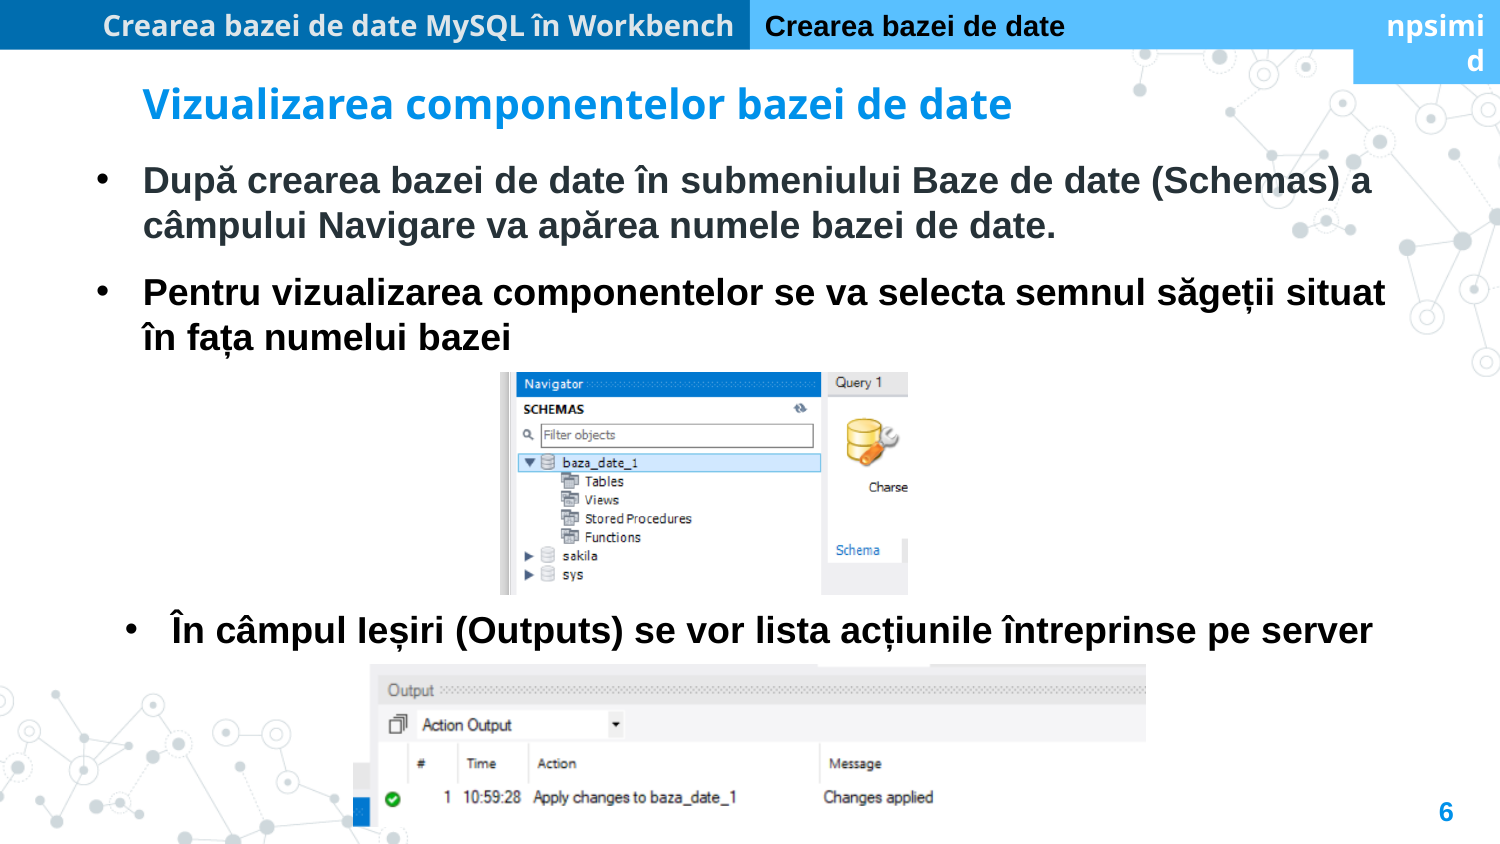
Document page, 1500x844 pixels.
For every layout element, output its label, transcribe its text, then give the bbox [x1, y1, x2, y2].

picture [0, 50, 1500, 844]
slide_number 6 [1378, 779, 1469, 844]
text_box Crearea bazei de date [749, 0, 1353, 50]
text_box Vizualizarea componentelor bazei de date [127, 70, 1029, 136]
text_box Pentru vizualizarea componentelor se va selecta semnul săgeții situat în fața numelui bazei [81, 260, 1429, 366]
text_box În câmpul Ieșiri (Outputs) se vor lista acțiunile întreprinse pe server [110, 599, 1469, 659]
text_box npsimid [1353, 0, 1500, 85]
text_box Crearea bazei de date MySQL în Workbench [0, 0, 749, 50]
text_box După crearea bazei de date în submeniului Baze de date (Schemas) a câmpului Navigare va apărea numele bazei de date. [81, 148, 1419, 254]
